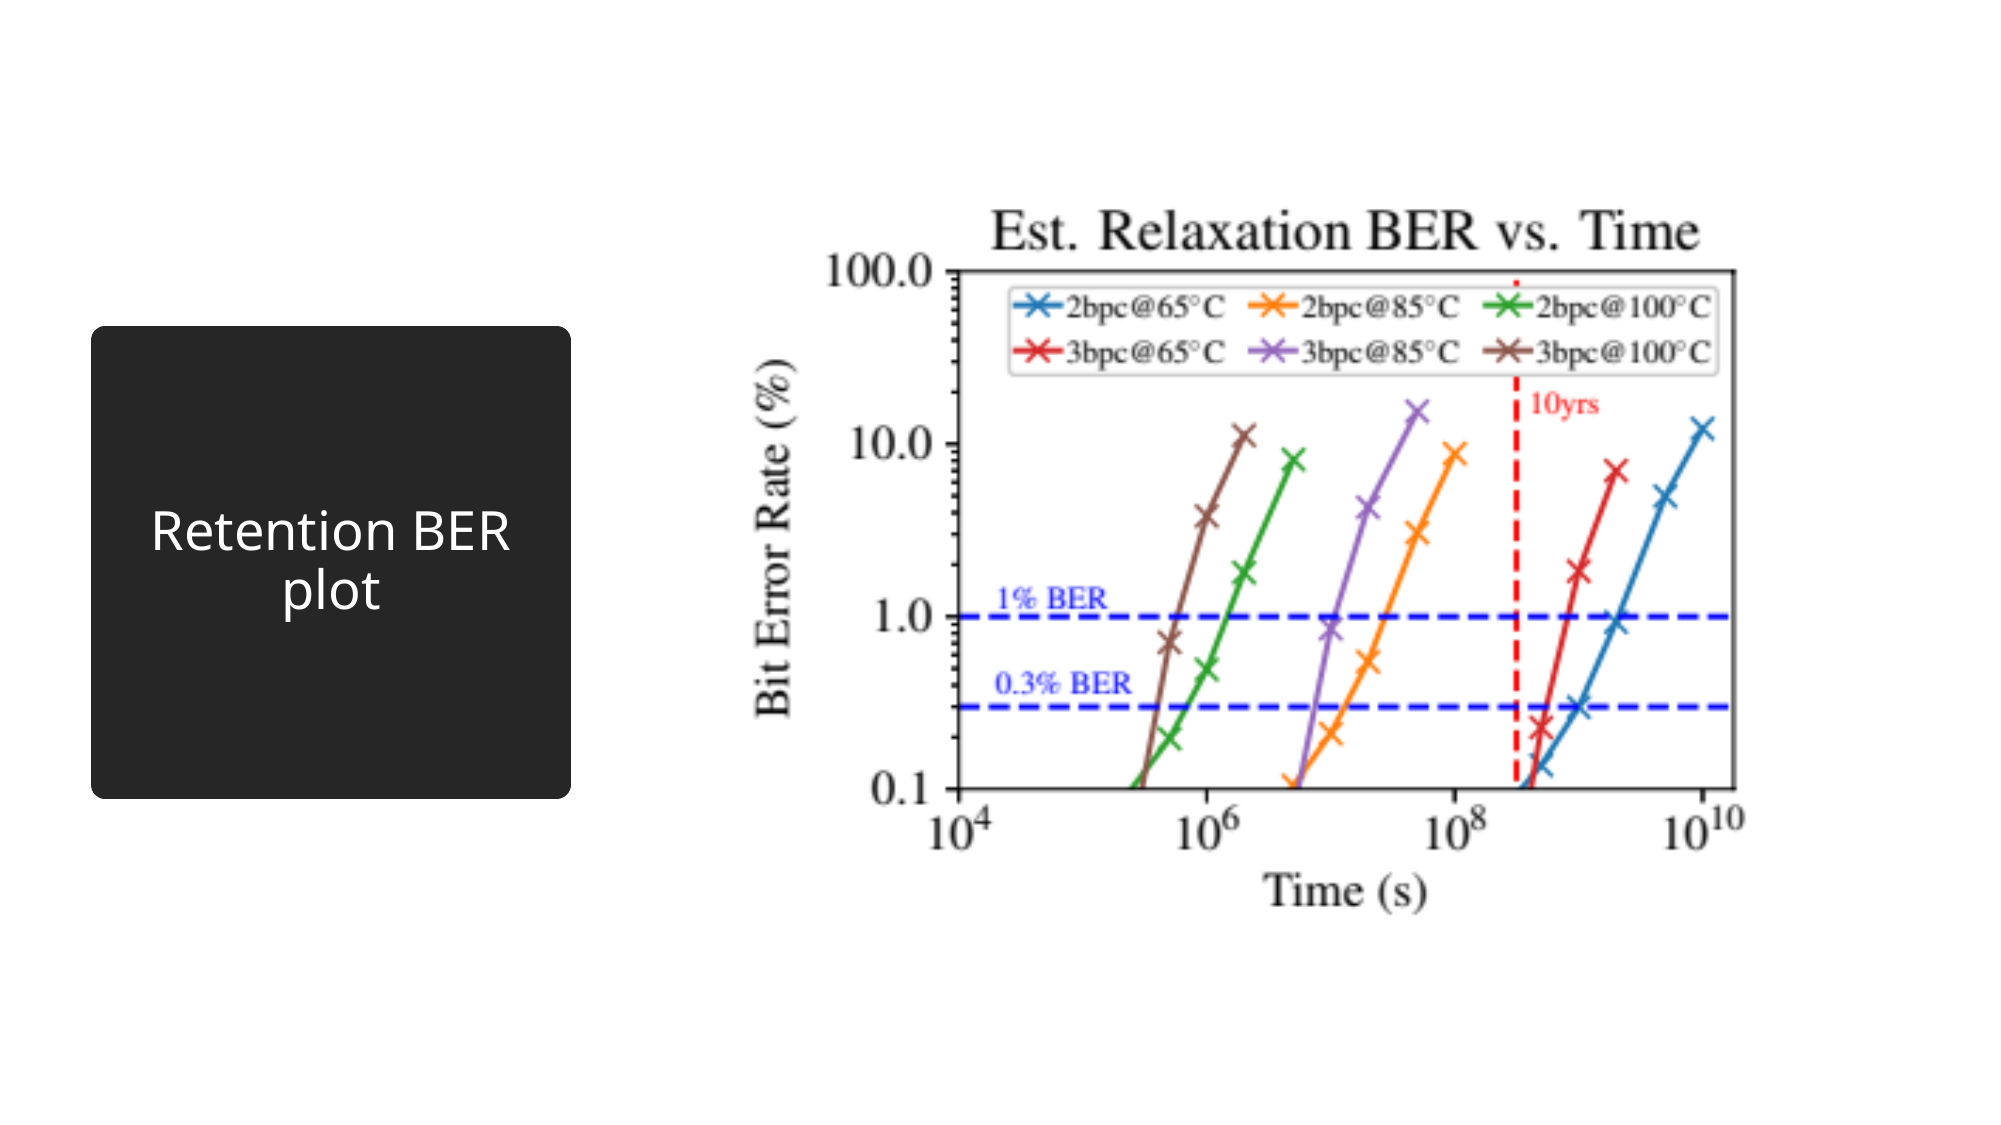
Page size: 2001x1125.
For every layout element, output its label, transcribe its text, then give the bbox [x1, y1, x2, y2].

title Retention BER plot [105, 340, 557, 785]
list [712, 157, 1792, 967]
